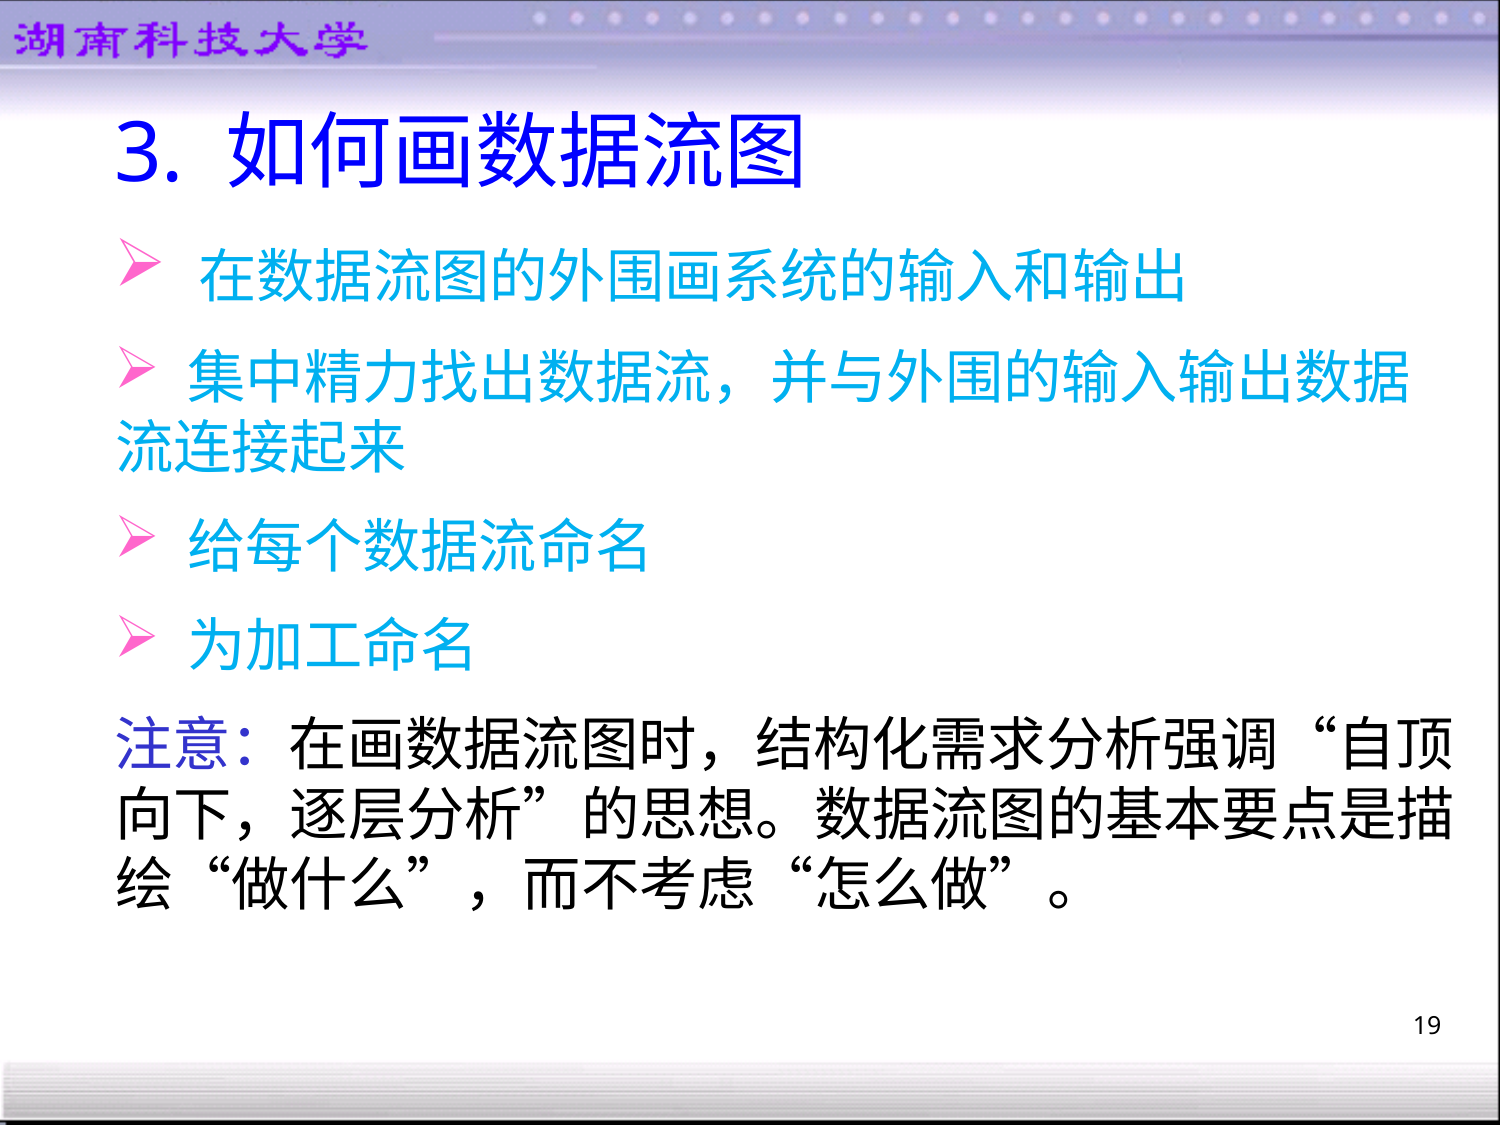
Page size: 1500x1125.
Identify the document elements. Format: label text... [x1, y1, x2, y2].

text_box 19 [1398, 1001, 1457, 1047]
subtitle 3. 如何画数据流图 在数据流图的外围画系统的输入和输出 集中精力找出数据流，并与外围的输入输出数据流连接起来 给每个数据流命名 为加工命名 注意：在画数据流图时，结构化需求分析强调“自顶向下，逐层分析”的思想。数据流图的基本要点是描绘“做什么”，而不考虑“怎么做”。 [53, 90, 1479, 1073]
picture [0, 0, 1500, 1125]
